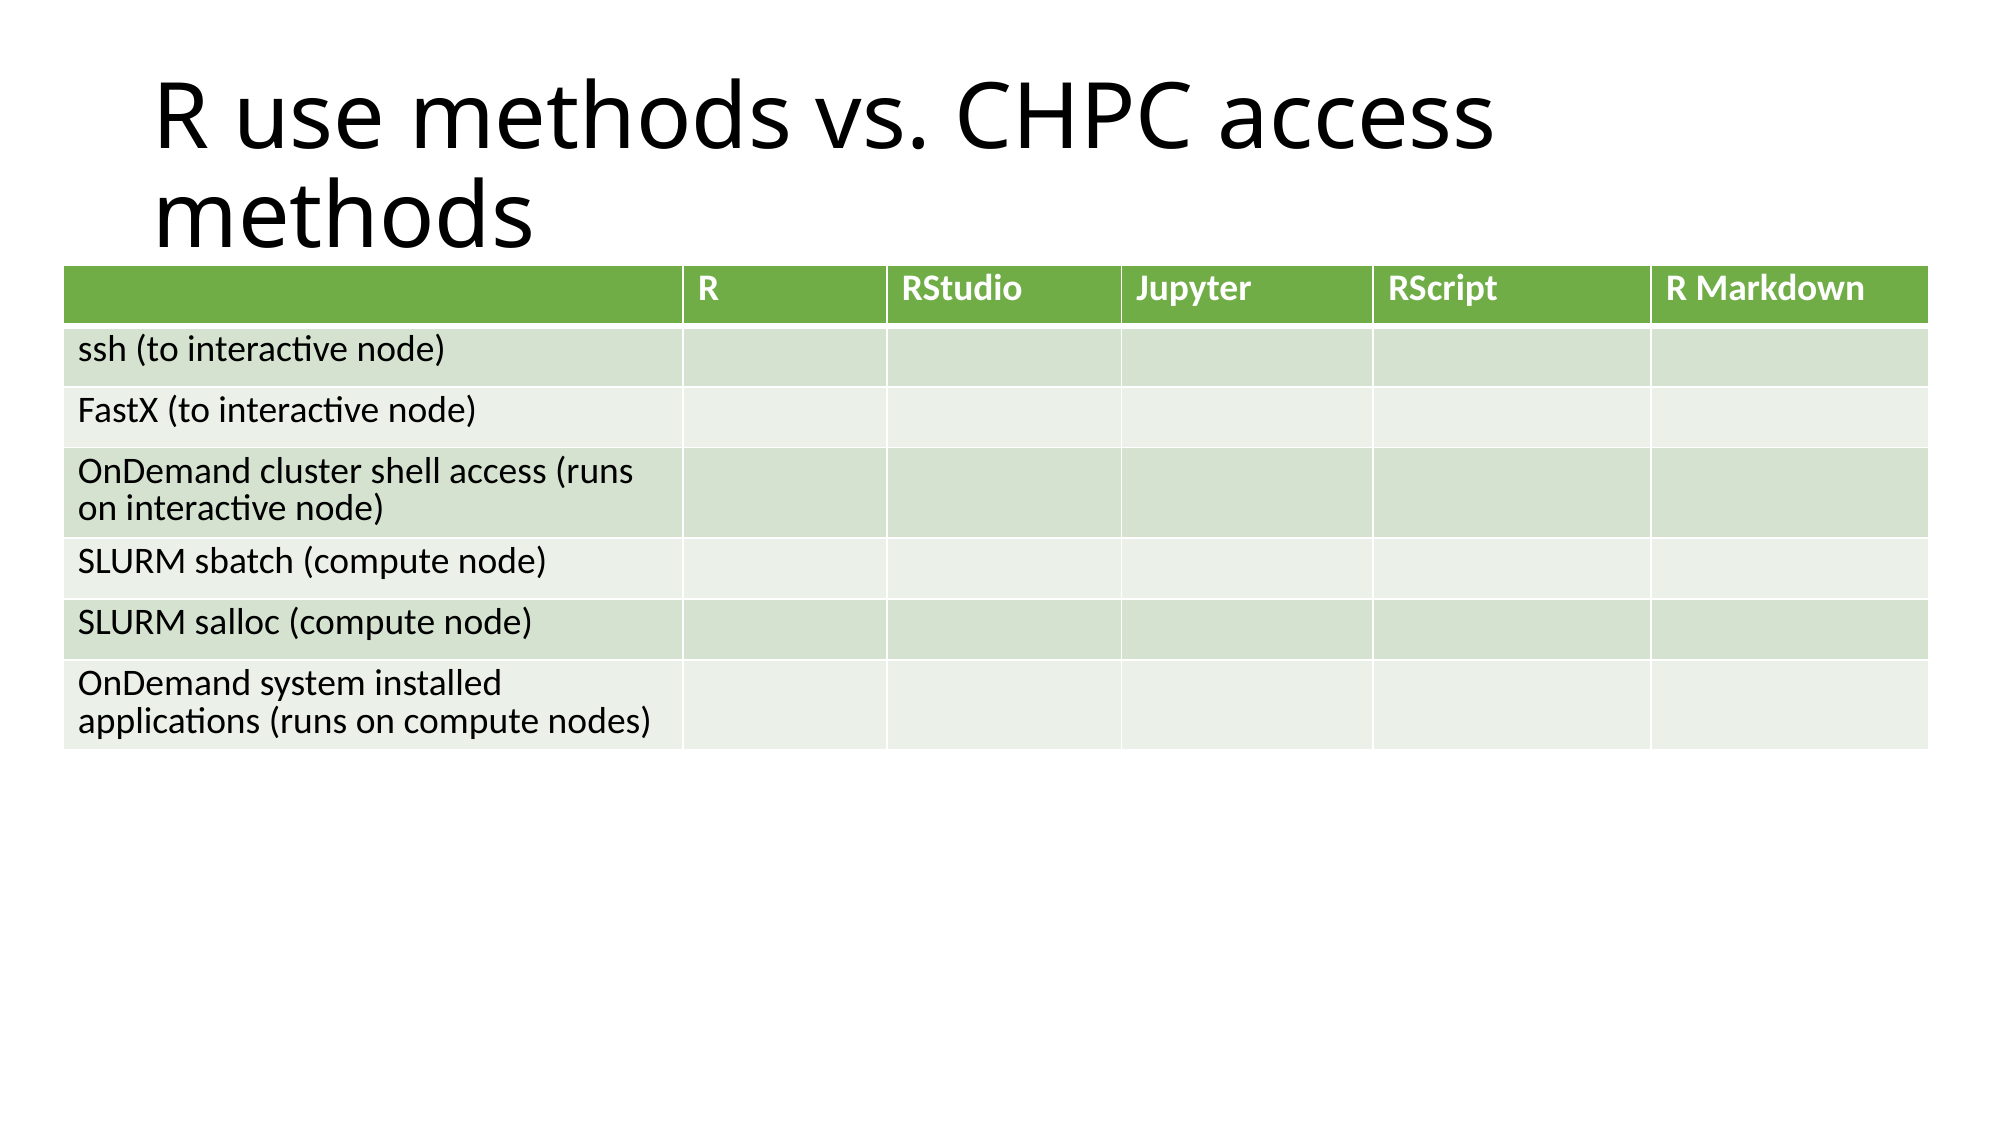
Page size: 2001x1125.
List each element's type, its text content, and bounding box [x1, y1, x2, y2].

table_header RScript [1374, 266, 1650, 323]
table_cell [684, 600, 886, 659]
table_cell [888, 448, 1121, 537]
table_cell [684, 539, 886, 598]
table_cell [888, 600, 1121, 659]
table_cell [684, 388, 886, 447]
table_cell [1122, 388, 1372, 447]
table_cell [1122, 600, 1372, 659]
title R use methods vs. CHPC access methods [137, 59, 1863, 264]
table_cell [1122, 329, 1372, 386]
table_cell SLURM salloc (compute node) [64, 600, 682, 659]
table_cell [684, 448, 886, 537]
table_cell [888, 661, 1121, 749]
table_cell [1652, 539, 1928, 598]
table_cell ssh (to interactive node) [64, 329, 682, 386]
table_cell [888, 539, 1121, 598]
table_header [64, 266, 682, 323]
table_cell OnDemand system installed applications (runs on compute nodes) [64, 661, 682, 749]
table_cell [1374, 539, 1650, 598]
table_cell [1122, 448, 1372, 537]
table_cell [888, 329, 1121, 386]
table_cell SLURM sbatch (compute node) [64, 539, 682, 598]
table_cell [888, 388, 1121, 447]
table_cell FastX (to interactive node) [64, 388, 682, 447]
table_cell [1652, 448, 1928, 537]
table_cell [1374, 661, 1650, 749]
table_cell [1652, 388, 1928, 447]
table_cell OnDemand cluster shell access (runs on interactive node) [64, 448, 682, 537]
table_cell [1374, 329, 1650, 386]
table_header R [684, 266, 886, 323]
table_cell [1122, 539, 1372, 598]
table_cell [684, 661, 886, 749]
table_header R Markdown [1652, 266, 1928, 323]
table_cell [1652, 661, 1928, 749]
table_cell [1652, 329, 1928, 386]
table_cell [1122, 661, 1372, 749]
table_cell [1374, 600, 1650, 659]
table_cell [684, 329, 886, 386]
table_cell [1374, 388, 1650, 447]
table_cell [1374, 448, 1650, 537]
table_header Jupyter [1122, 266, 1372, 323]
table_cell [1652, 600, 1928, 659]
table_header RStudio [888, 266, 1121, 323]
